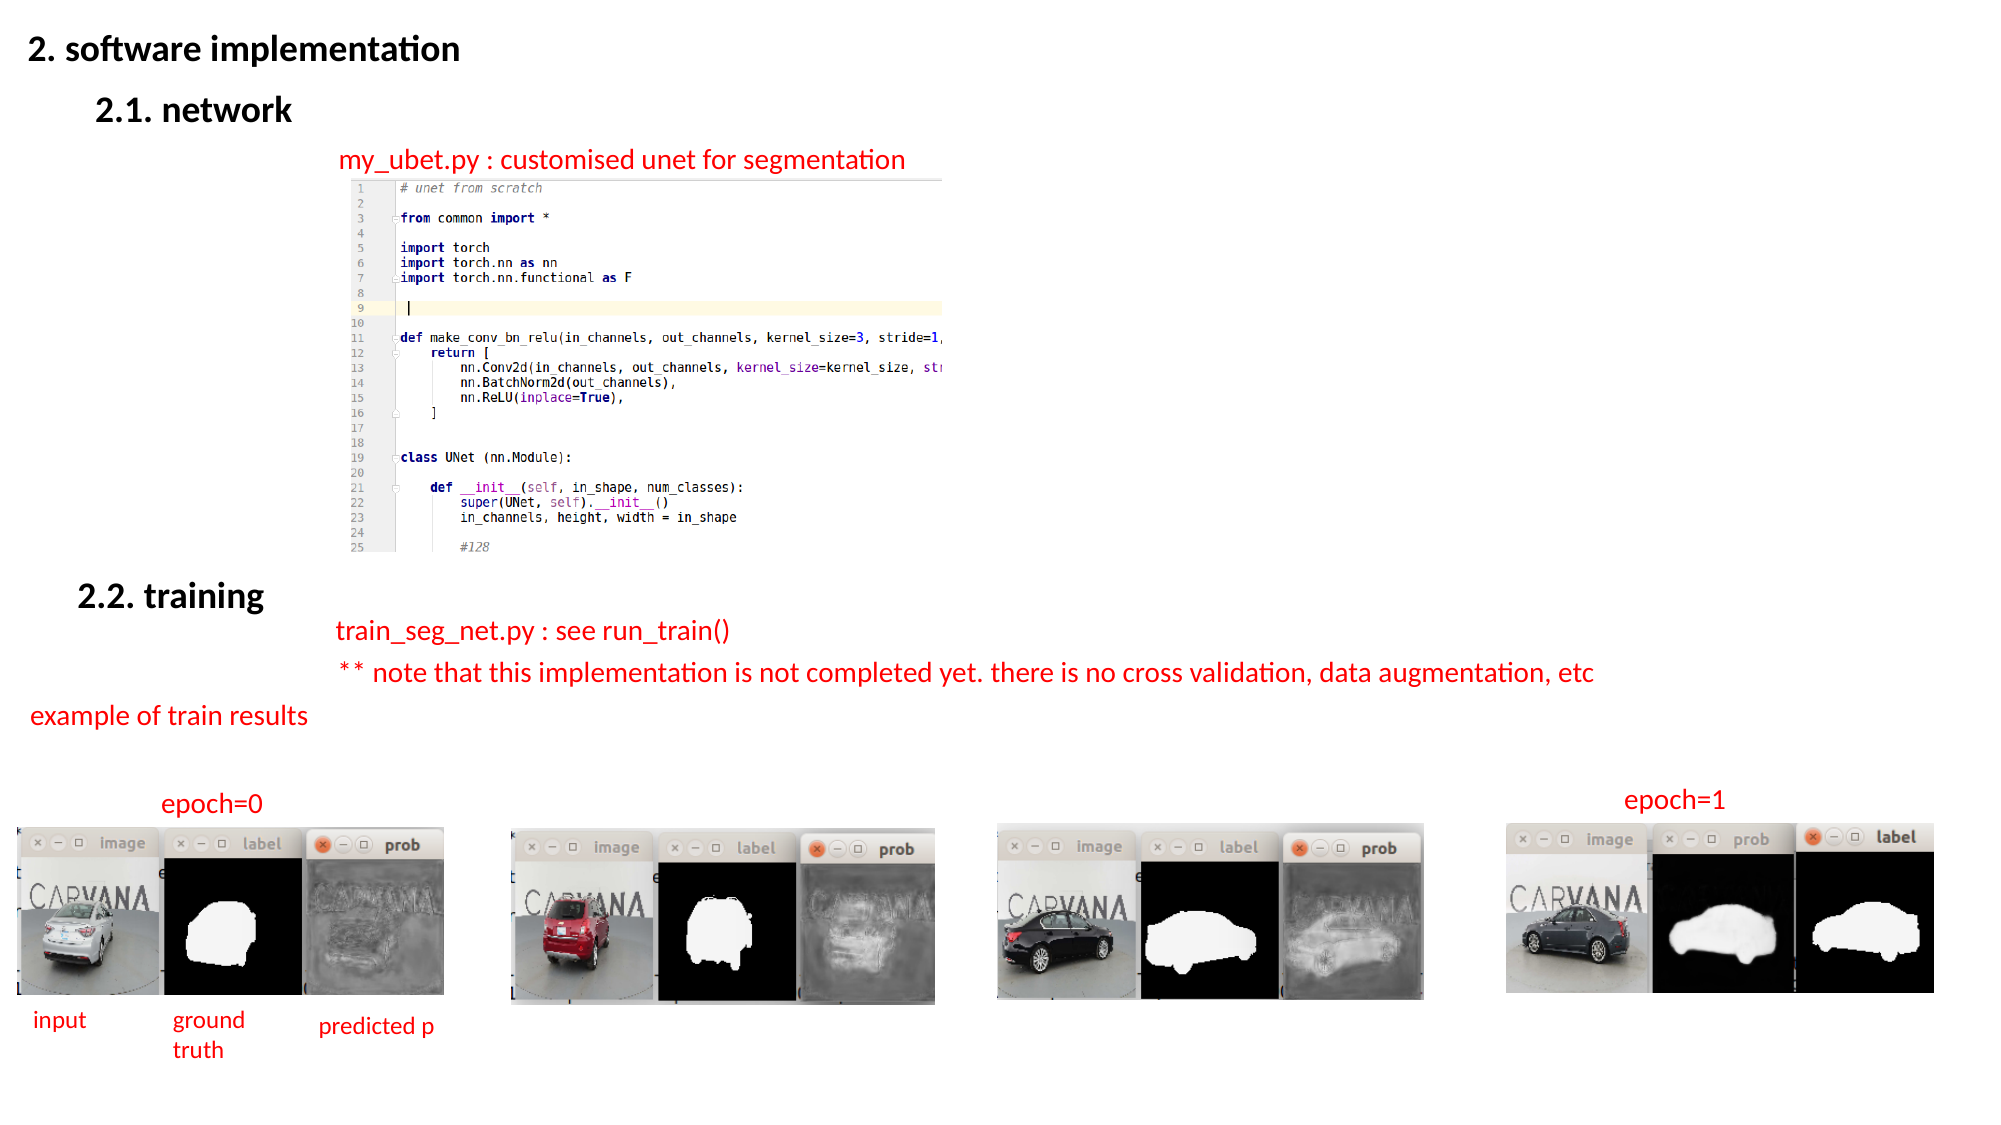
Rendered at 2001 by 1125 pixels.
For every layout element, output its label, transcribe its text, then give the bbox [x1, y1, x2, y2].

text_box epoch=0 [146, 777, 362, 827]
text_box predicted p [303, 1002, 481, 1048]
text_box example of train results [15, 688, 444, 739]
text_box 2. software implementation [12, 16, 1624, 77]
picture [511, 828, 935, 1005]
picture [997, 823, 1424, 1001]
text_box ** note that this implementation is not completed yet. there is no cross validation, data augmentation, etc [322, 646, 1857, 696]
text_box my_ubet.py : customised unet for segmentation [323, 132, 1207, 183]
picture [17, 827, 444, 995]
picture [351, 178, 942, 552]
text_box 2.2. training [62, 563, 430, 624]
text_box epoch=1 [1609, 772, 1825, 823]
picture [1506, 823, 1934, 993]
text_box ground truth [158, 996, 298, 1071]
text_box train_seg_net.py : see run_train() [320, 603, 1204, 654]
text_box input [18, 996, 158, 1042]
text_box 2.1. network [80, 77, 448, 137]
